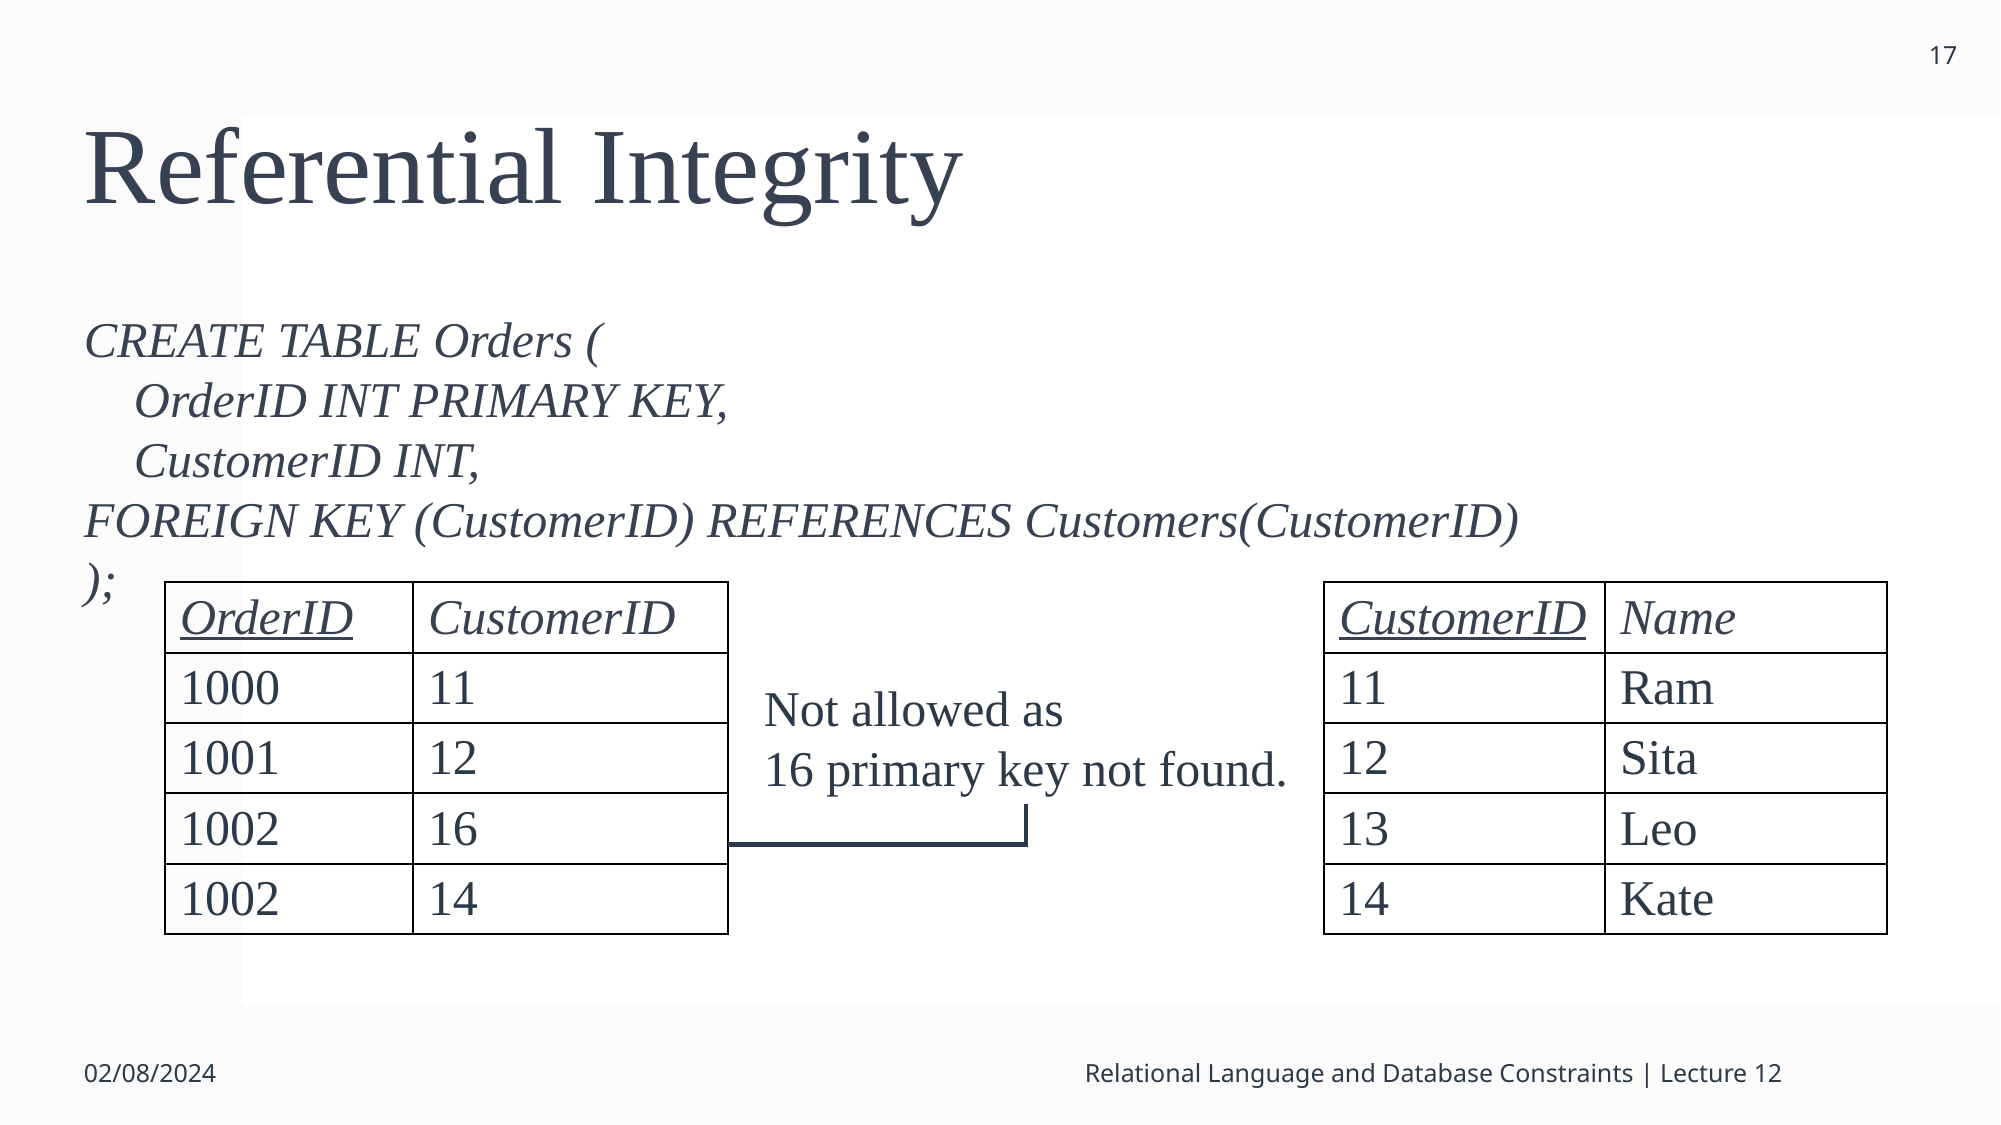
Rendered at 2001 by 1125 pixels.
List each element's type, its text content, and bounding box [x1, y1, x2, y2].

table_header OrderID [166, 583, 412, 652]
list CREATE TABLE Orders ( OrderID INT PRIMARY KEY, CustomerID INT, FOREIGN KEY (CustomerID) REFERENCES Customers(CustomerID) ); [68, 299, 1799, 1041]
table_cell 1002 [166, 865, 412, 933]
table_cell 1001 [166, 724, 412, 792]
table_cell 1000 [166, 654, 412, 722]
table_header CustomerID [414, 583, 727, 652]
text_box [727, 805, 1026, 845]
table_cell 11 [1325, 654, 1604, 722]
table_cell Sita [1606, 724, 1886, 792]
table_cell Leo [1606, 794, 1886, 863]
slide_number 17 [1886, 0, 2000, 113]
table_cell 16 [414, 794, 727, 863]
table_cell 11 [414, 654, 727, 722]
table_cell 1002 [166, 794, 412, 863]
table_cell 12 [1325, 724, 1604, 792]
table_header Name [1606, 583, 1886, 652]
table_cell 13 [1325, 794, 1604, 863]
table_cell Kate [1606, 865, 1886, 933]
text_box Not allowed as 16 primary key not found. [748, 669, 1303, 804]
title Referential Integrity [68, 59, 1799, 278]
table_cell 14 [1325, 865, 1604, 933]
table_cell 14 [414, 865, 727, 933]
table_header CustomerID [1325, 583, 1604, 652]
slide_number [68, 1020, 519, 1125]
table_cell 12 [414, 724, 727, 792]
table_cell Ram [1606, 654, 1886, 722]
footer Relational Language and Database Constraints | Lecture 12 [618, 1020, 1799, 1125]
